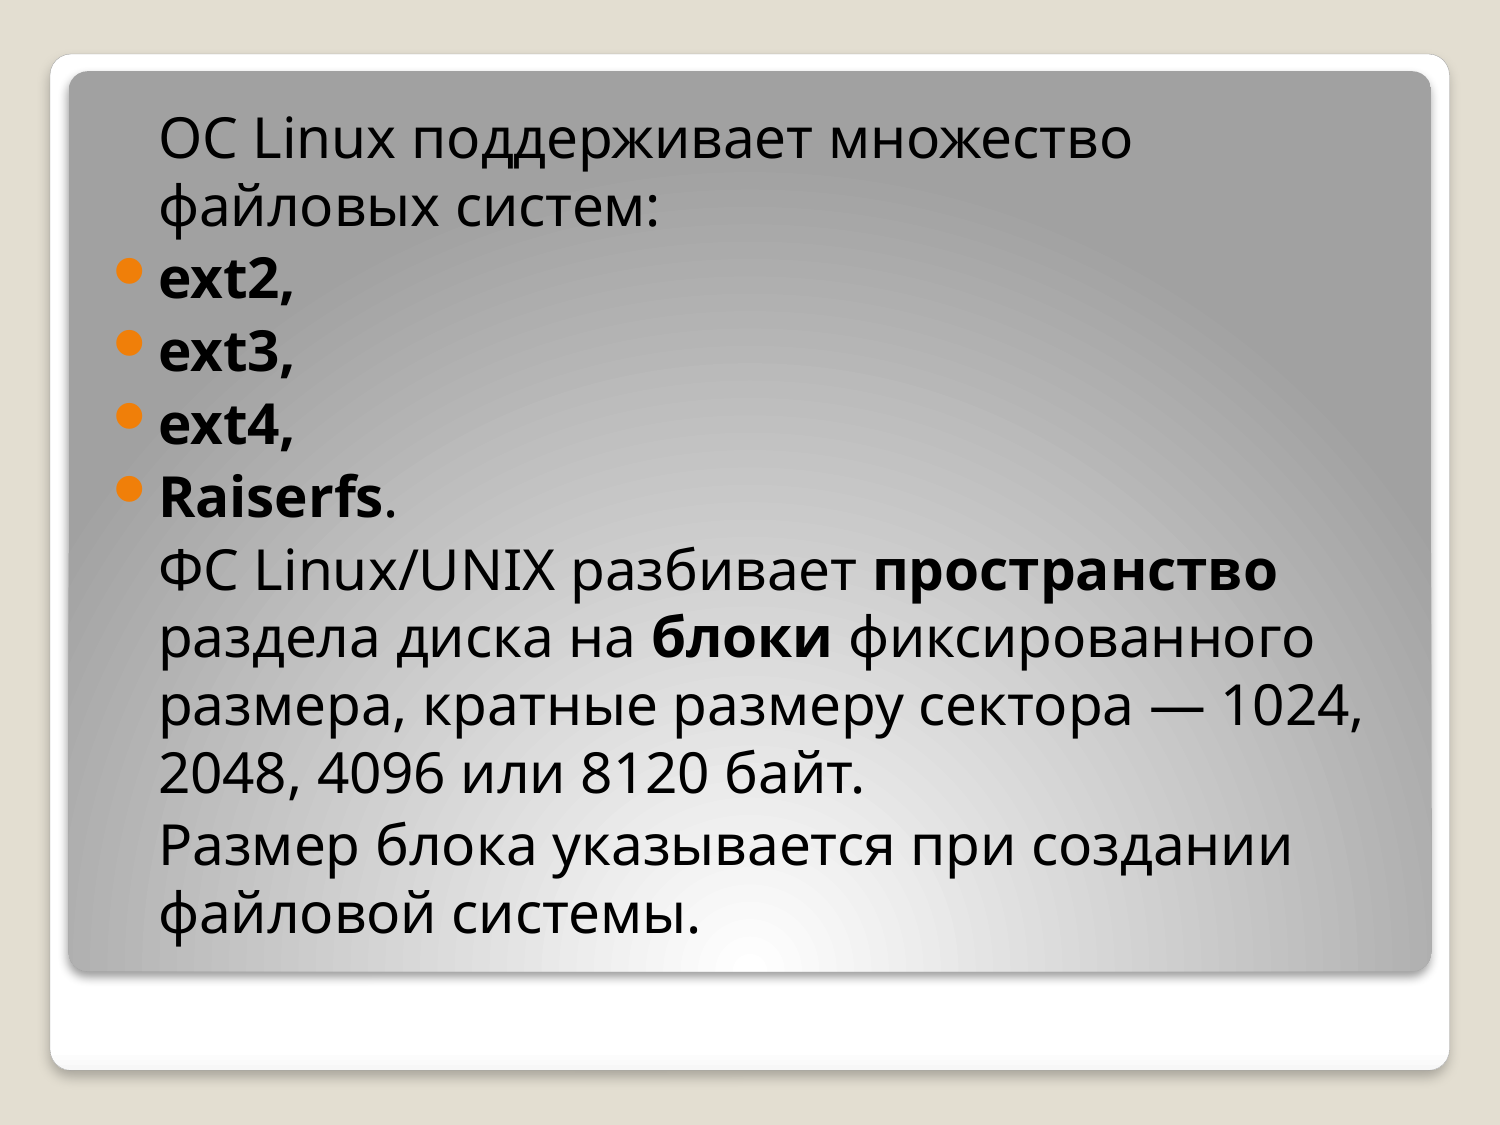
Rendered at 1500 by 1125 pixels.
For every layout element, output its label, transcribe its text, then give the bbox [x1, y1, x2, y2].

list ОС Linux поддерживает множество файловых систем: ext2, ext3, ext4, Raiserfs. ФС Linux/UNIX разбивает пространство раздела диска на блоки фиксированного размера, кратные размеру сектора — 1024, 2048, 4096 или 8120 байт. Размер блока указывается при создании файловой системы. [82, 86, 1425, 965]
